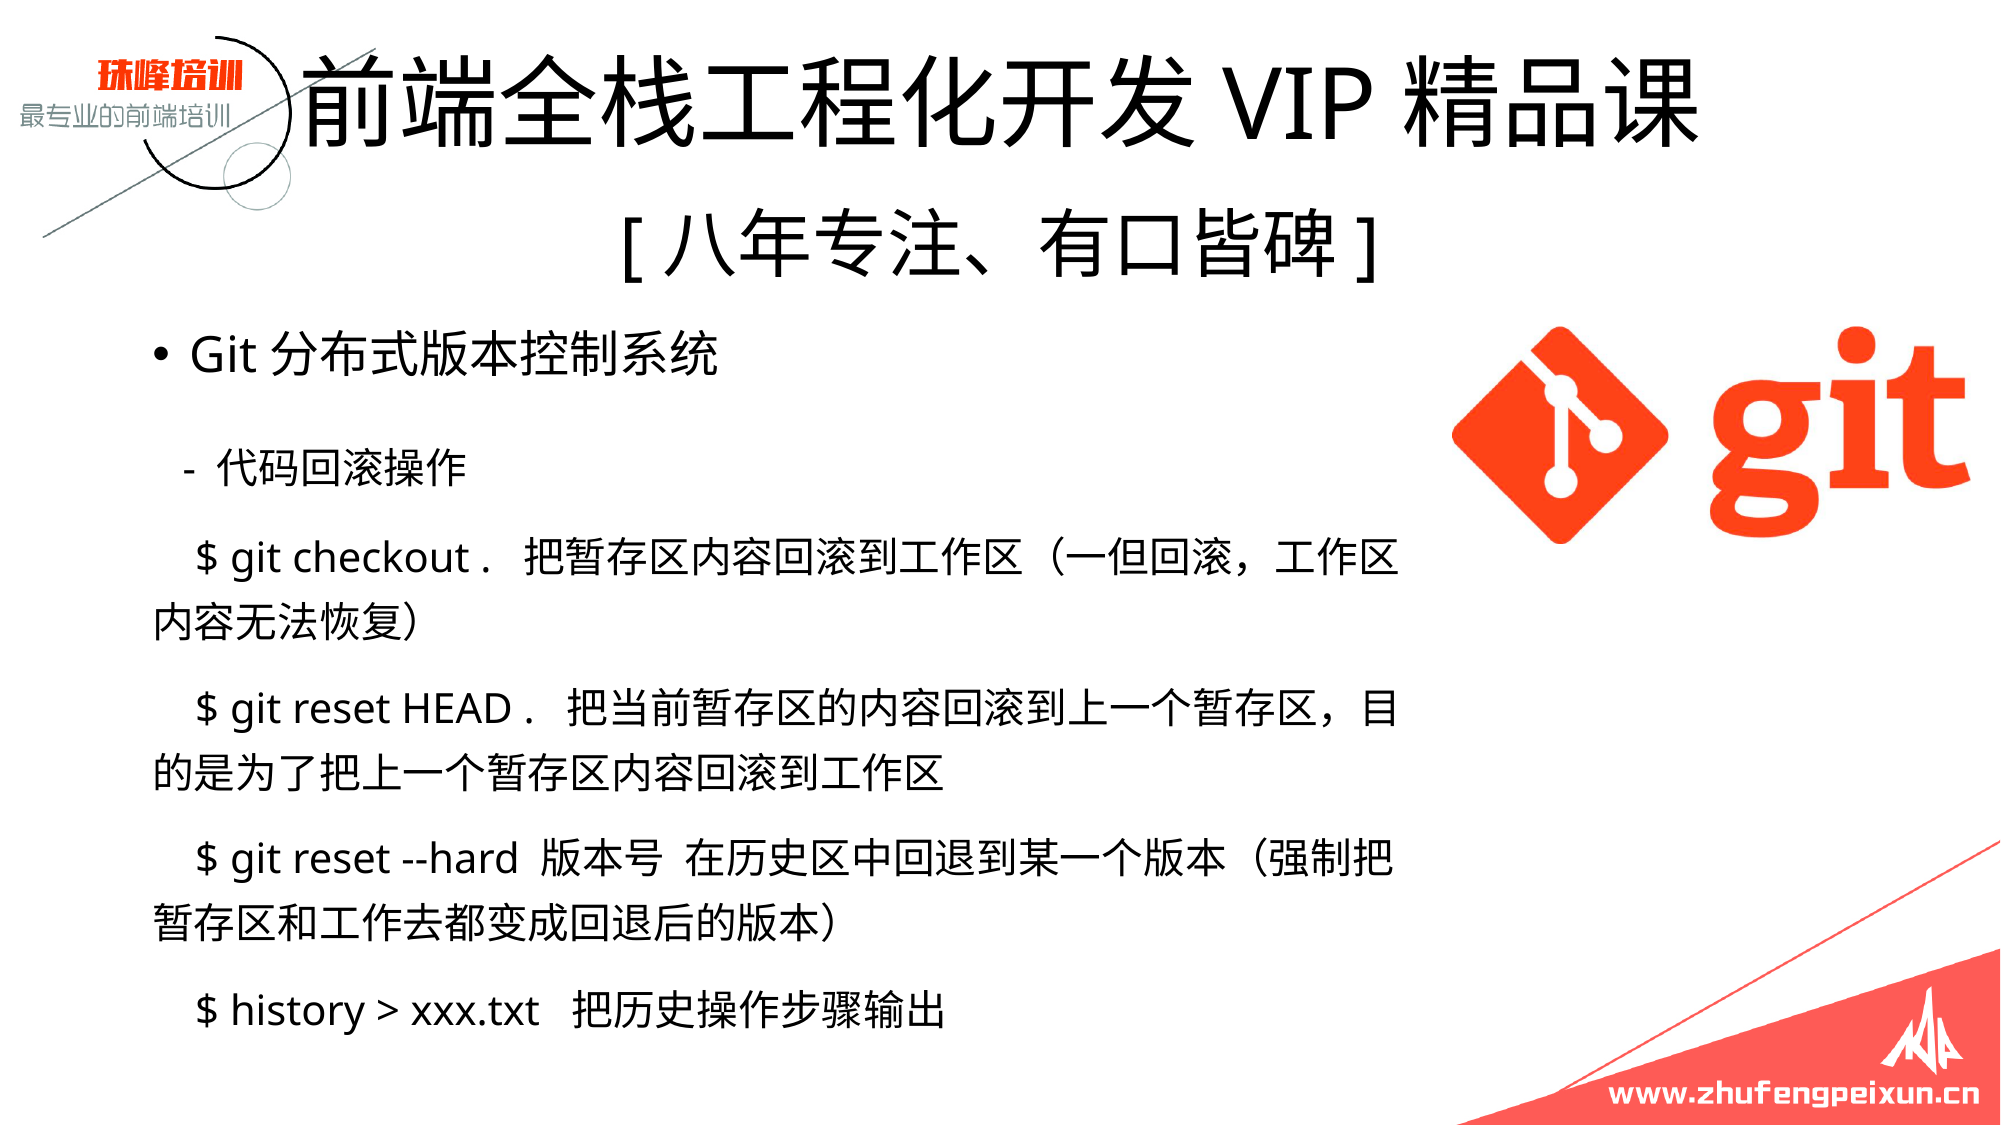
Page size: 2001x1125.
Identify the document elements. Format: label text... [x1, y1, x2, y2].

title 前端全栈工程化开发VIP精品课 [137, 46, 1863, 224]
picture [1437, 796, 2001, 1125]
picture [18, 36, 376, 238]
list Git分布式版本控制系统 - 代码回滚操作 $ git checkout . 把暂存区内容回滚到工作区（一但回滚，工作区内容无法恢复） $ git reset HEAD . 把当前暂存区的内容回滚到上一个暂存区，目的是为了把上一个暂存区内容回滚到工作区 $ git reset --hard 版本号 在历史区中回退到某一个版本（强制把暂存区和工作去都变成回退后的版本） $ history > xxx.txt 把历史操作步骤输出 [137, 321, 1427, 1121]
text_box [八年专注、有口皆碑] [604, 188, 1395, 384]
picture [1449, 321, 1973, 546]
